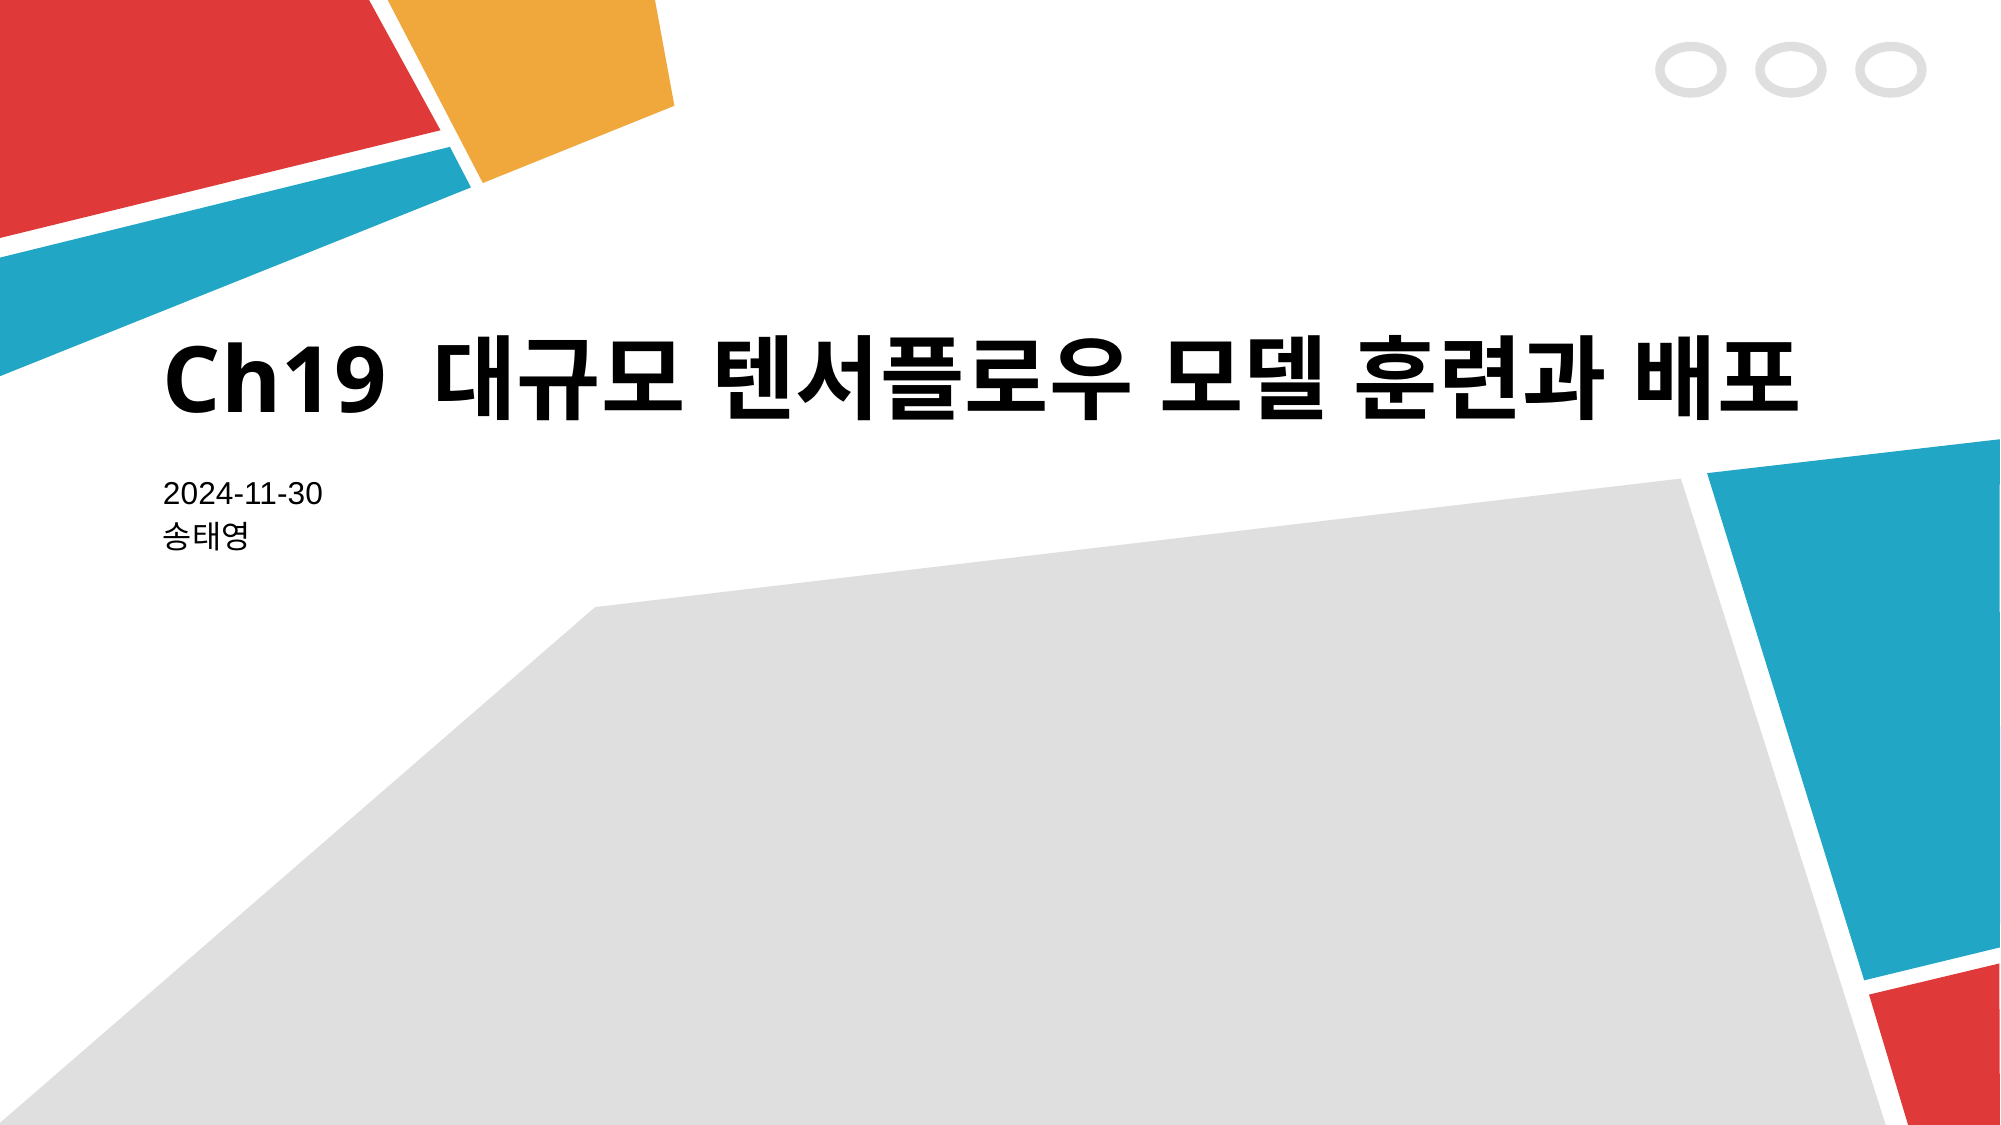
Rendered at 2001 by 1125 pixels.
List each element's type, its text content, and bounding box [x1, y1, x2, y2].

title Ch19 대규모 텐서플로우 모델 훈련과 배포 [147, 288, 1848, 464]
subtitle 2024-11-30 송태영 [147, 464, 1556, 563]
